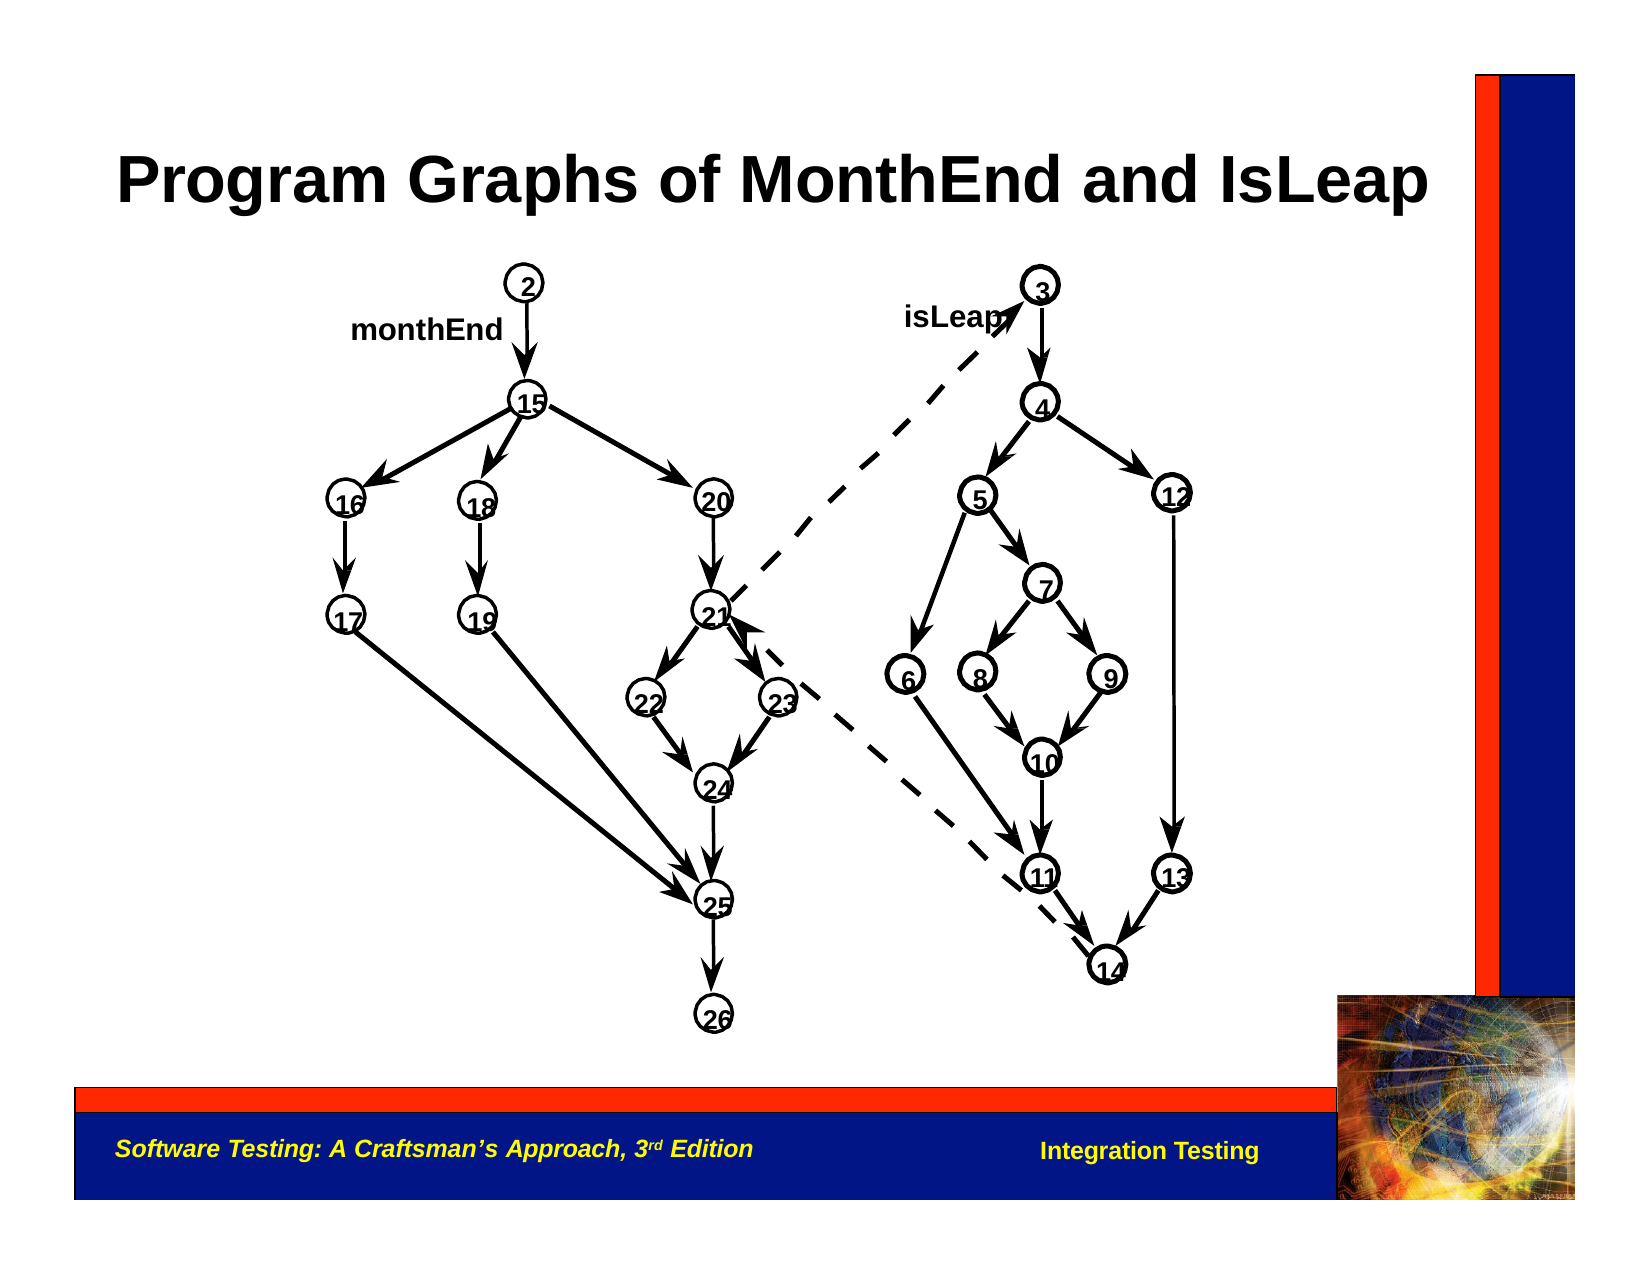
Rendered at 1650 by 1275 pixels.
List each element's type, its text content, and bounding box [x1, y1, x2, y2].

text_box 7 [1036, 572, 1057, 605]
text_box [656, 458, 693, 488]
text_box [700, 845, 725, 882]
text_box 10 [1027, 746, 1063, 779]
text_box 4 [1032, 391, 1053, 424]
text_box 21 [699, 598, 734, 632]
text_box [360, 458, 401, 488]
text_box [695, 994, 729, 1026]
text_box [1062, 909, 1095, 946]
text_box [464, 560, 488, 597]
text_box [993, 819, 1025, 855]
text_box 17 [331, 603, 366, 637]
text_box [626, 678, 661, 709]
text_box 5 [970, 482, 990, 515]
text_box [1057, 710, 1090, 747]
text_box [1024, 564, 1061, 600]
text_box Program Graphs of MonthEnd and IsLeap [113, 135, 1438, 216]
text_box 15 [514, 385, 550, 419]
text_box [1022, 861, 1027, 886]
text_box 25 [700, 888, 736, 922]
text_box [726, 733, 758, 773]
text_box [985, 619, 1017, 656]
text_box [1022, 266, 1059, 302]
text_box [886, 655, 924, 691]
text_box 9 [1101, 661, 1121, 694]
text_box [695, 763, 727, 796]
text_box [1153, 855, 1185, 887]
text_box 23 [765, 686, 801, 719]
text_box [695, 486, 699, 510]
text_box [332, 557, 356, 594]
text_box 2 [518, 268, 539, 302]
text_box [990, 300, 1025, 335]
text_box [1065, 617, 1098, 656]
text_box [326, 595, 361, 626]
text_box [1088, 946, 1122, 976]
text_box 16 [332, 486, 368, 520]
text_box [515, 380, 539, 385]
text_box 11 [1027, 860, 1063, 893]
text_box 24 [700, 772, 735, 805]
text_box [697, 554, 724, 591]
text_box [701, 478, 727, 484]
text_box [959, 652, 996, 688]
text_box [700, 956, 725, 993]
text_box [998, 528, 1030, 566]
text_box [511, 341, 538, 379]
text_box 19 [465, 603, 500, 637]
text_box [1027, 855, 1053, 860]
text_box [458, 481, 493, 514]
text_box [695, 880, 729, 912]
text_box [1160, 474, 1184, 479]
text_box [1117, 448, 1154, 480]
text_box [504, 263, 535, 301]
text_box monthEnd [348, 309, 508, 347]
text_box [1088, 655, 1126, 691]
text_box 18 [464, 489, 499, 523]
text_box [326, 478, 361, 511]
text_box [458, 595, 493, 629]
text_box [728, 614, 766, 651]
text_box 20 [699, 484, 734, 517]
text_box [759, 678, 793, 711]
text_box [985, 440, 1017, 477]
text_box [692, 590, 726, 624]
text_box [1022, 383, 1059, 418]
text_box [1028, 739, 1057, 746]
text_box [959, 476, 996, 512]
text_box 22 [631, 686, 667, 719]
text_box [1159, 816, 1185, 853]
footer Integration Testing [1037, 1134, 1268, 1275]
text_box 14 [1093, 953, 1129, 987]
text_box [666, 847, 701, 884]
text_box [1115, 909, 1147, 946]
text_box [653, 645, 685, 682]
text_box [661, 736, 693, 773]
text_box isLeap [901, 296, 1006, 334]
picture [1337, 995, 1575, 1200]
text_box [1153, 480, 1159, 506]
text_box [508, 386, 514, 413]
text_box 26 [700, 1002, 736, 1036]
text_box 12 [1159, 479, 1194, 512]
text_box [480, 443, 509, 480]
text_box [539, 271, 543, 295]
text_box [658, 870, 693, 905]
text_box 8 [970, 661, 991, 694]
text_box 6 [898, 663, 919, 696]
text_box 3 [1033, 274, 1053, 307]
slide_number Software Testing: A Craftsman’s Approach, 3rd Edition [112, 1132, 765, 1275]
text_box [1027, 347, 1051, 384]
text_box 13 [1159, 860, 1194, 893]
text_box [1029, 819, 1054, 855]
text_box [910, 614, 935, 654]
text_box [993, 710, 1025, 747]
text_box [733, 642, 766, 682]
